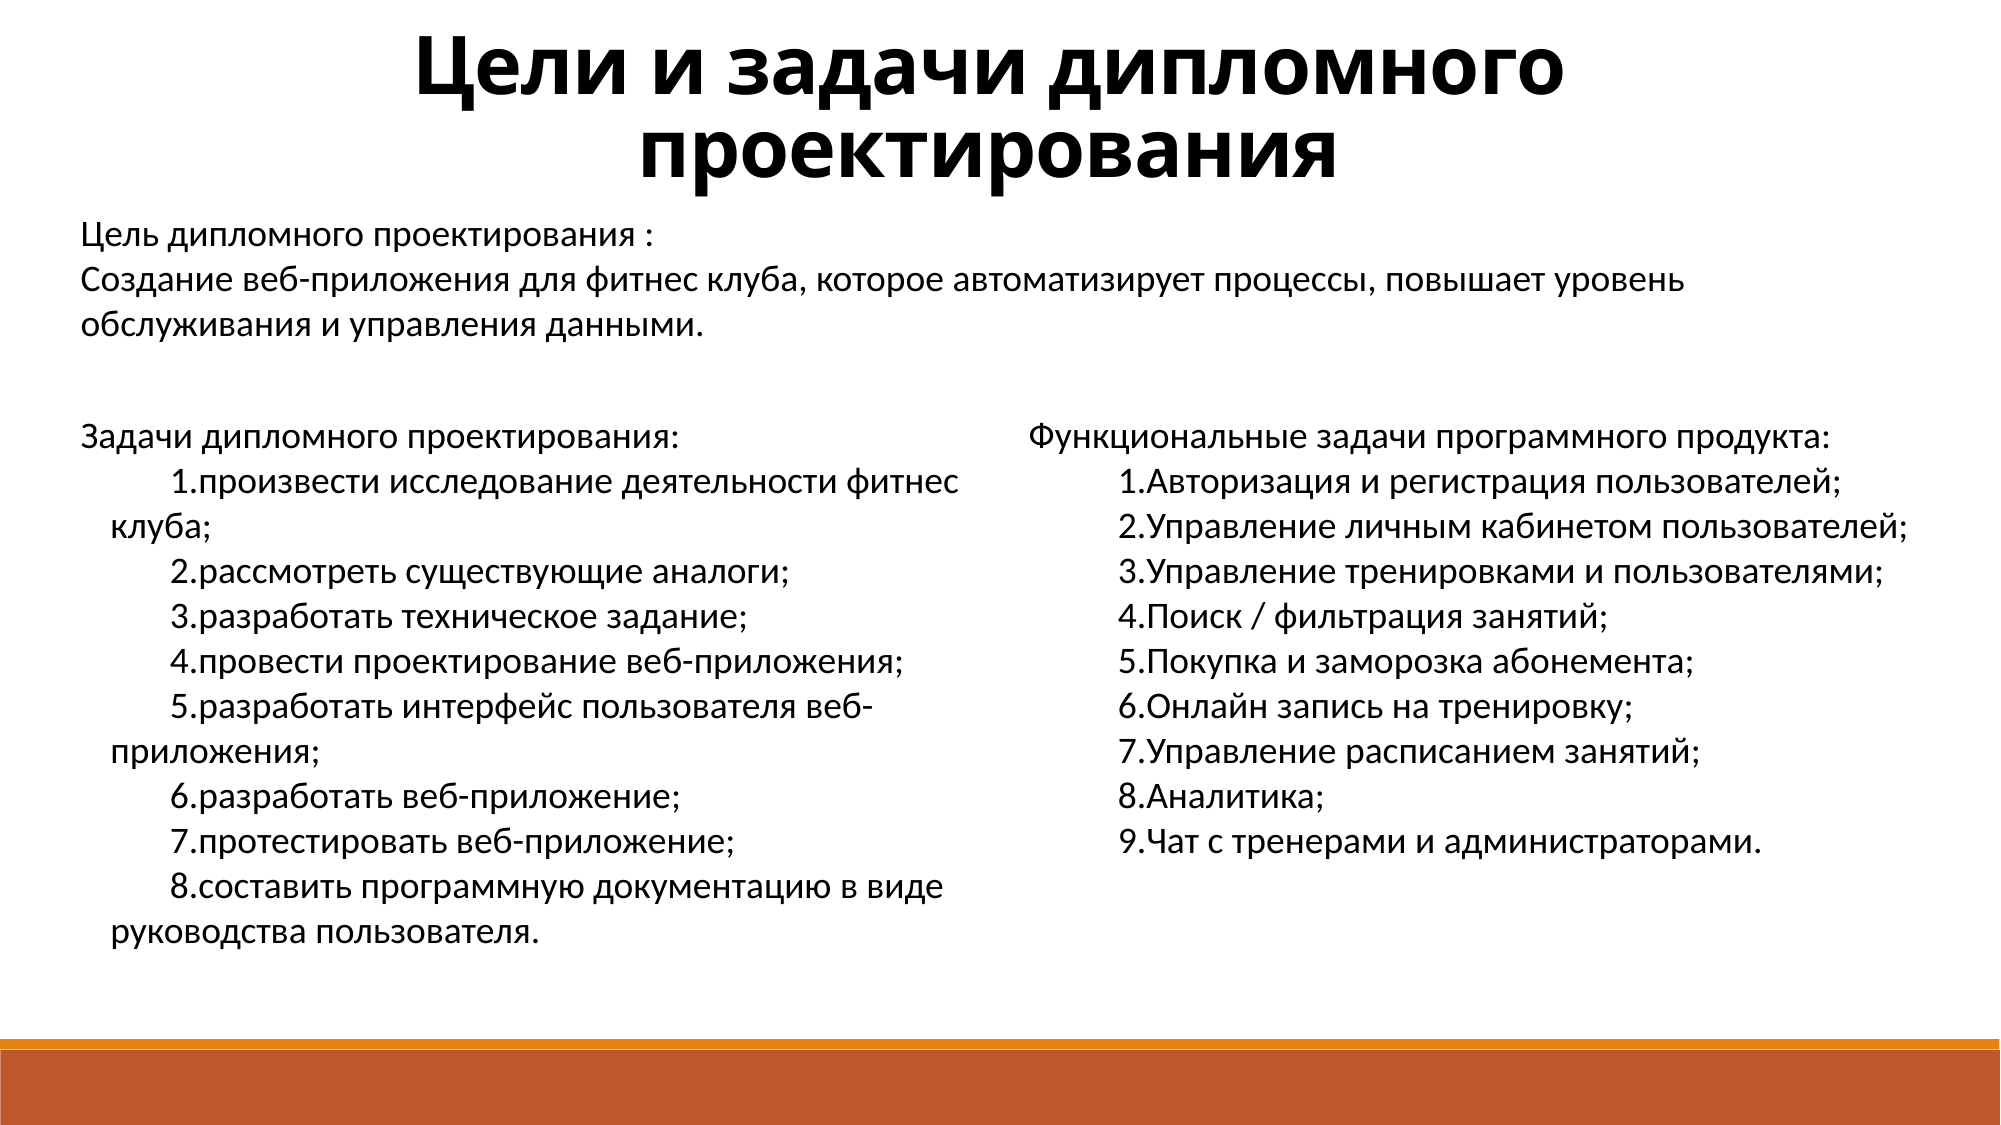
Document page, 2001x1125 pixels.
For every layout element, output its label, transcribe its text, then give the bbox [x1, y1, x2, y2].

text_box Функциональные задачи программного продукта: Авторизация и регистрация пользователей; Управление личным кабинетом пользователей; Управление тренировками и пользователями; Поиск / фильтрация занятий; Покупка и заморозка абонемента; Онлайн запись на тренировку; Управление расписанием занятий; Аналитика; Чат с тренерами и администраторами. [1014, 403, 1934, 869]
text_box Цель дипломного проектирования : Создание веб-приложения для фитнес клуба, которое автоматизирует процессы, повышает уровень обслуживания и управления данными. [65, 201, 1913, 351]
text_box Задачи дипломного проектирования: произвести исследование деятельности фитнес клуба; рассмотреть существующие аналоги; разработать техническое задание; провести проектирование веб-приложения; разработать интерфейс пользователя веб-приложения; разработать веб-приложение; протестировать веб-приложение; составить программную документацию в виде руководства пользователя. [65, 403, 986, 959]
text_box Цели и задачи дипломного проектирования [296, 18, 1682, 201]
